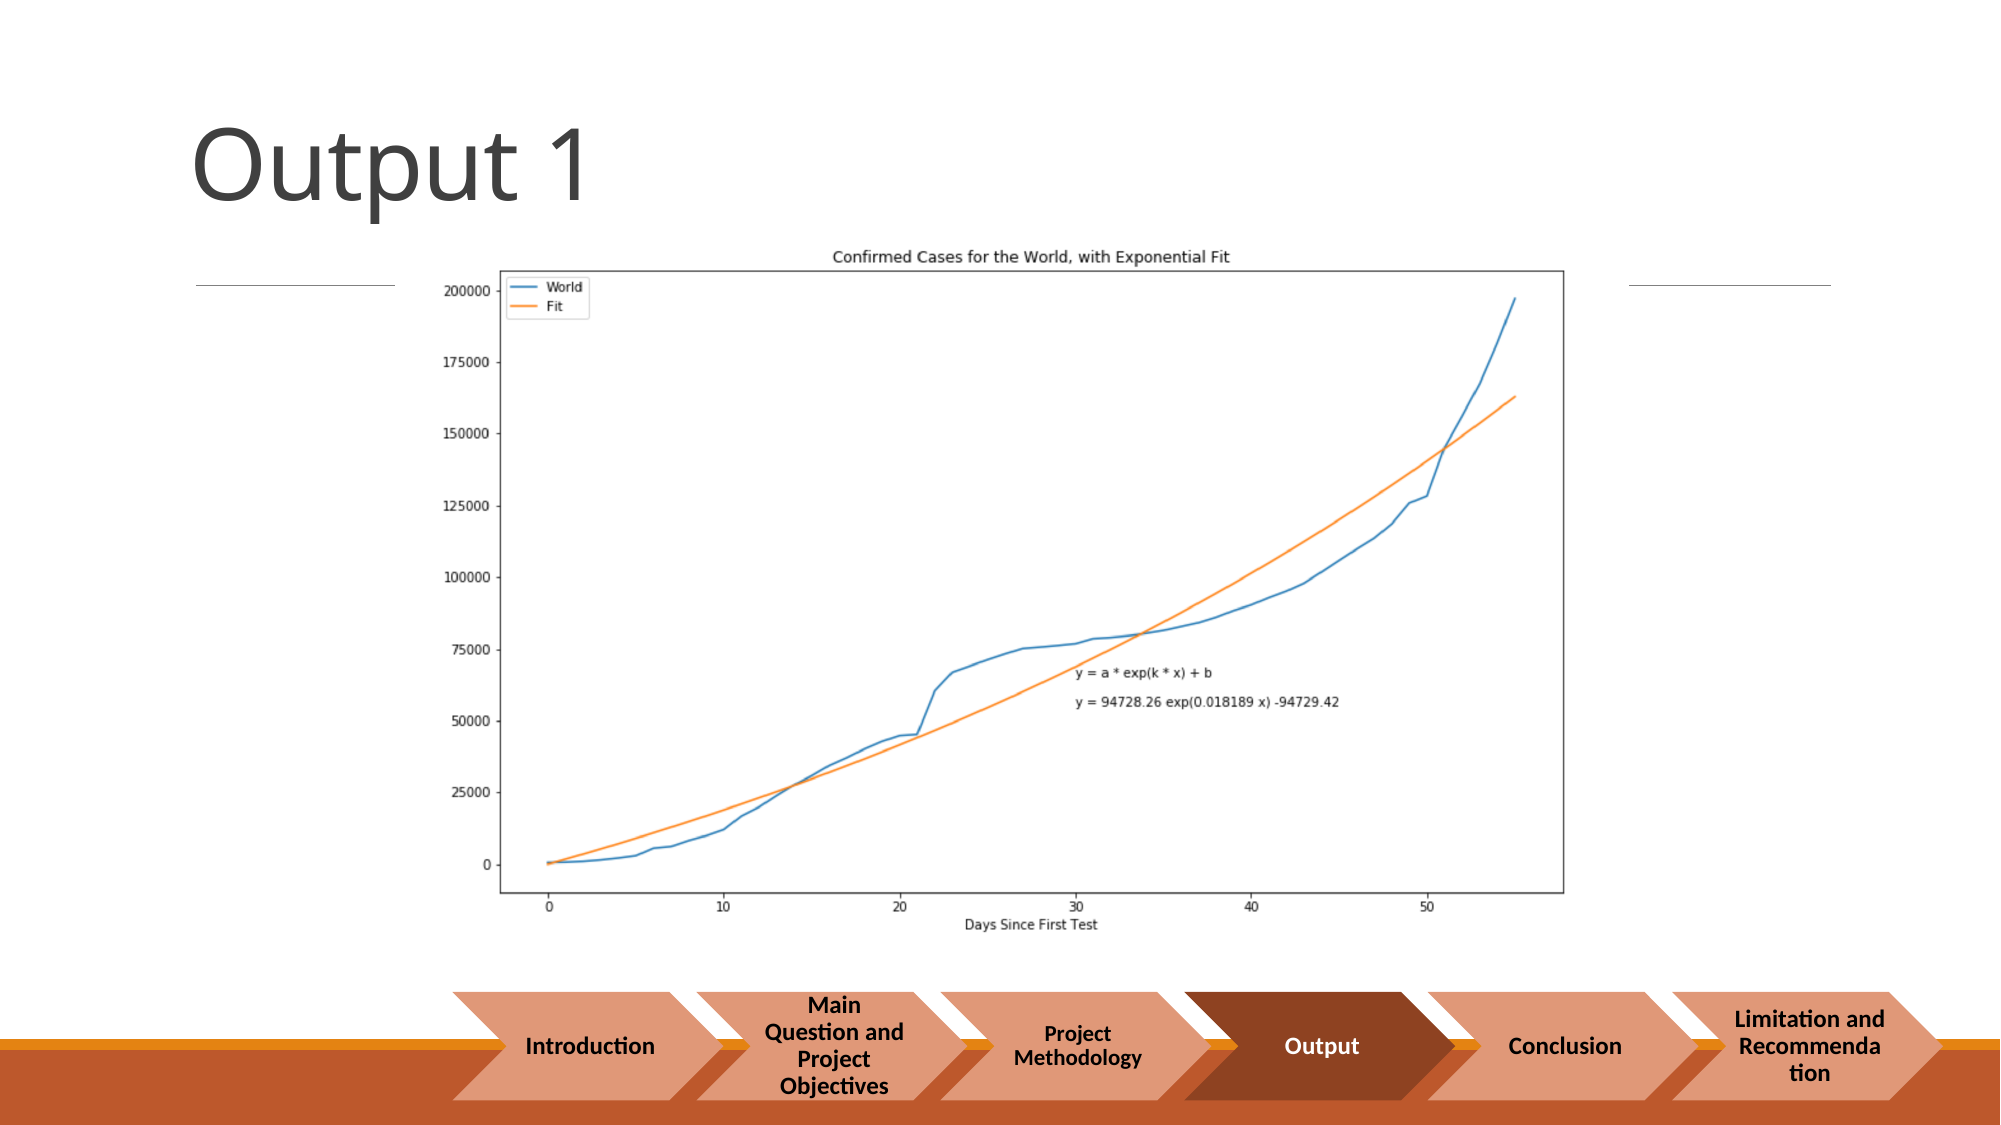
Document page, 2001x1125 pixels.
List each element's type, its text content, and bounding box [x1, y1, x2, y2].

title Output 1 [174, 0, 1825, 229]
picture [394, 207, 1630, 980]
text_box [451, 809, 1945, 1125]
